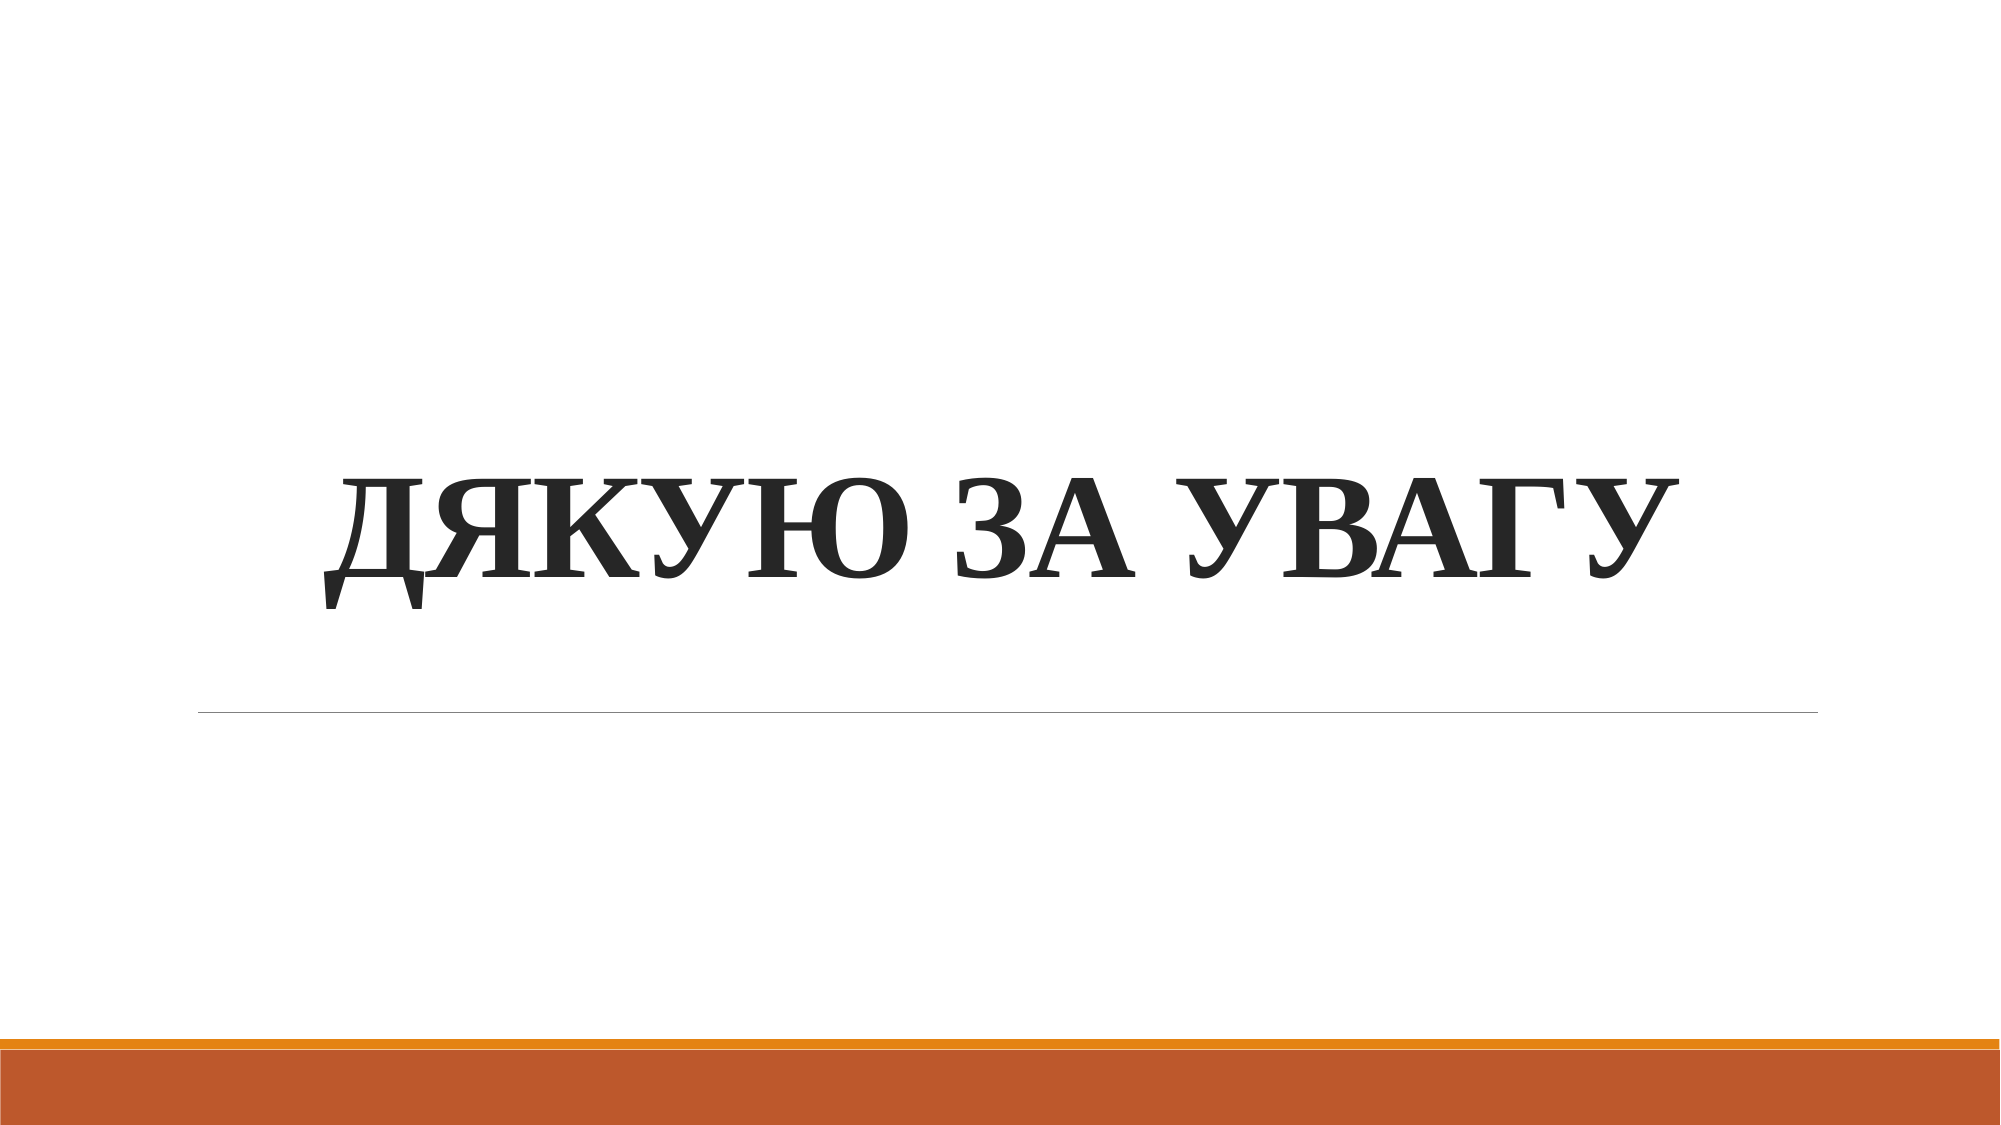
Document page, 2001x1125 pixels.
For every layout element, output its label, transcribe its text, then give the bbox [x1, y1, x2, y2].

title ДЯКУЮ ЗА УВАГУ [177, 239, 1828, 825]
